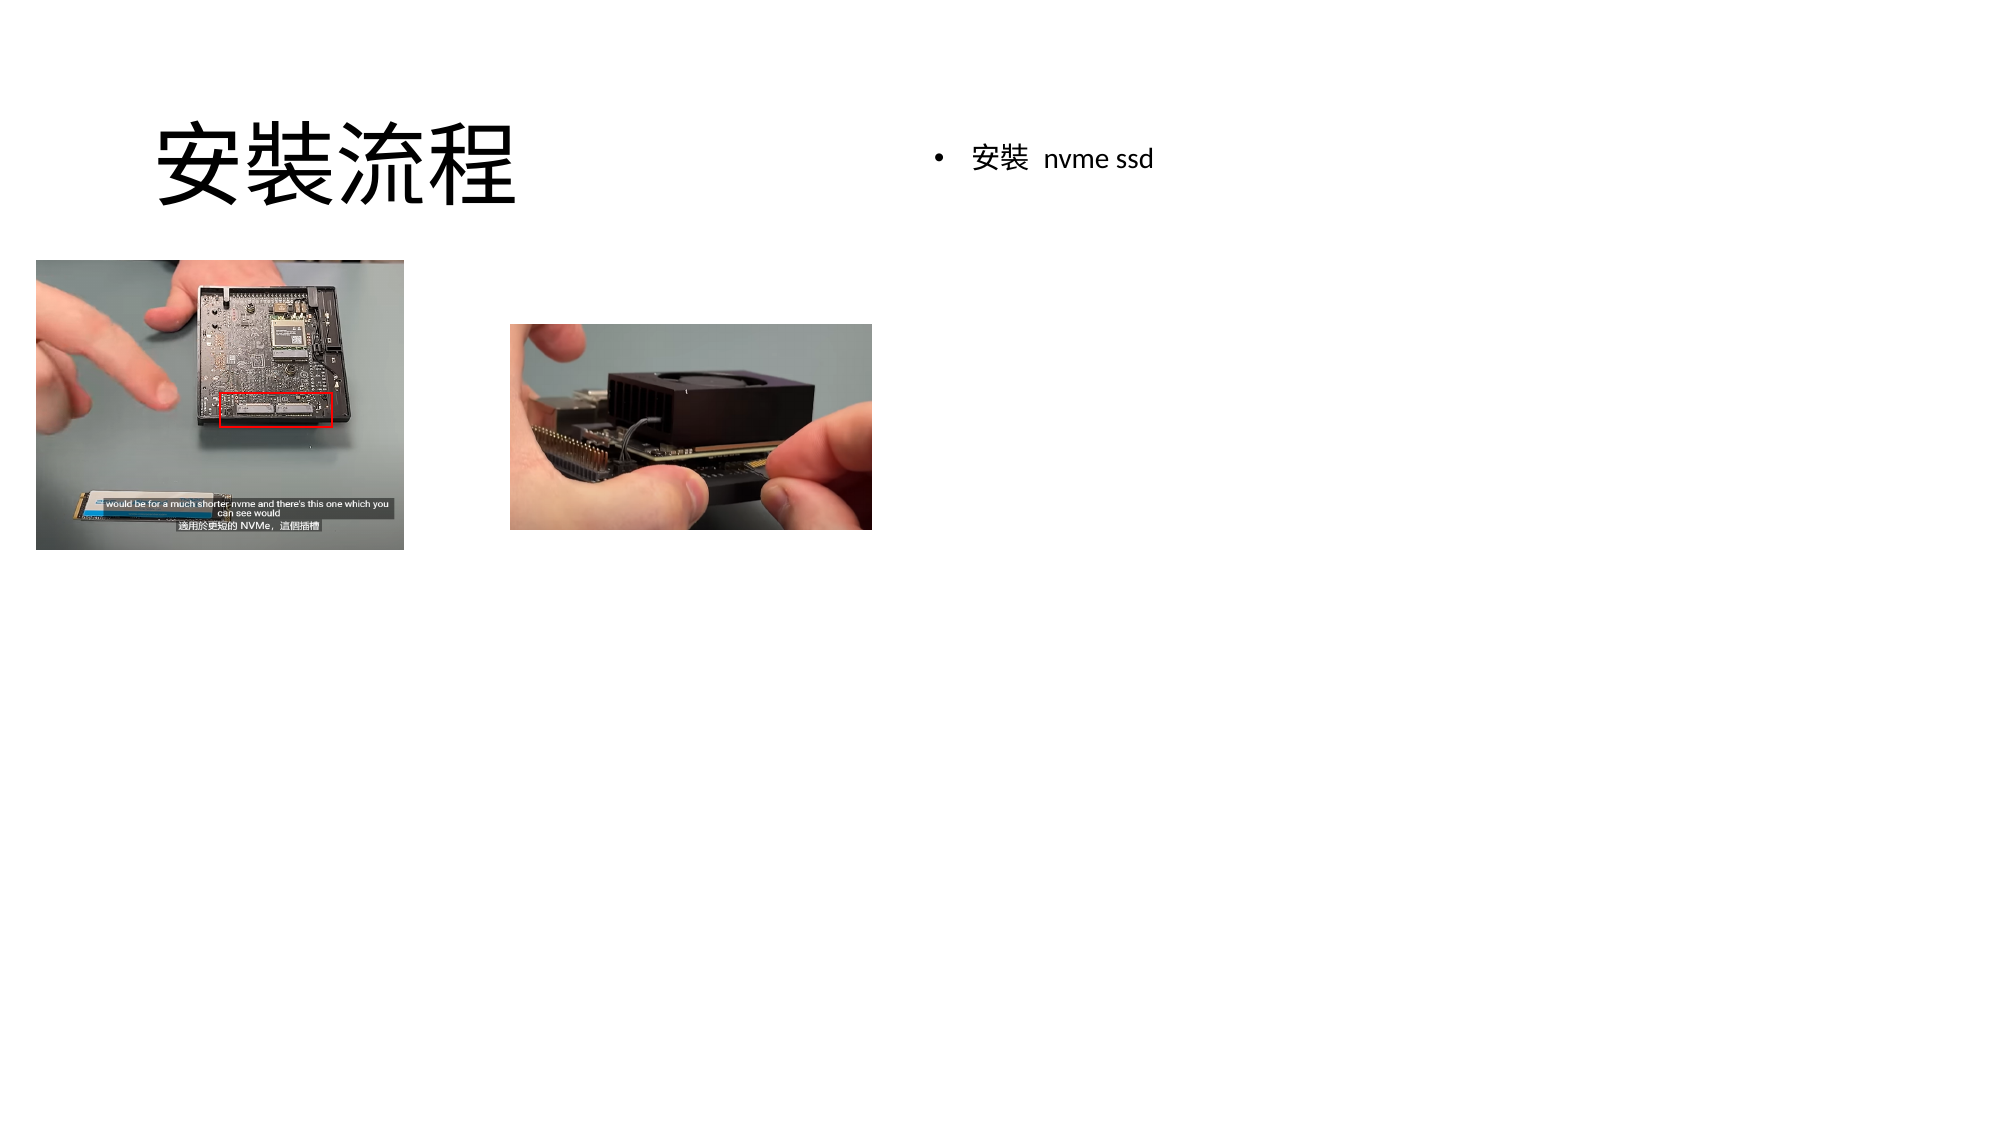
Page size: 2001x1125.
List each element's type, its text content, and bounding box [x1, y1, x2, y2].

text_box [36, 260, 404, 550]
title 安裝流程 [137, 59, 1863, 278]
picture [510, 324, 872, 530]
list 安裝 nvme ssd [919, 136, 1822, 639]
